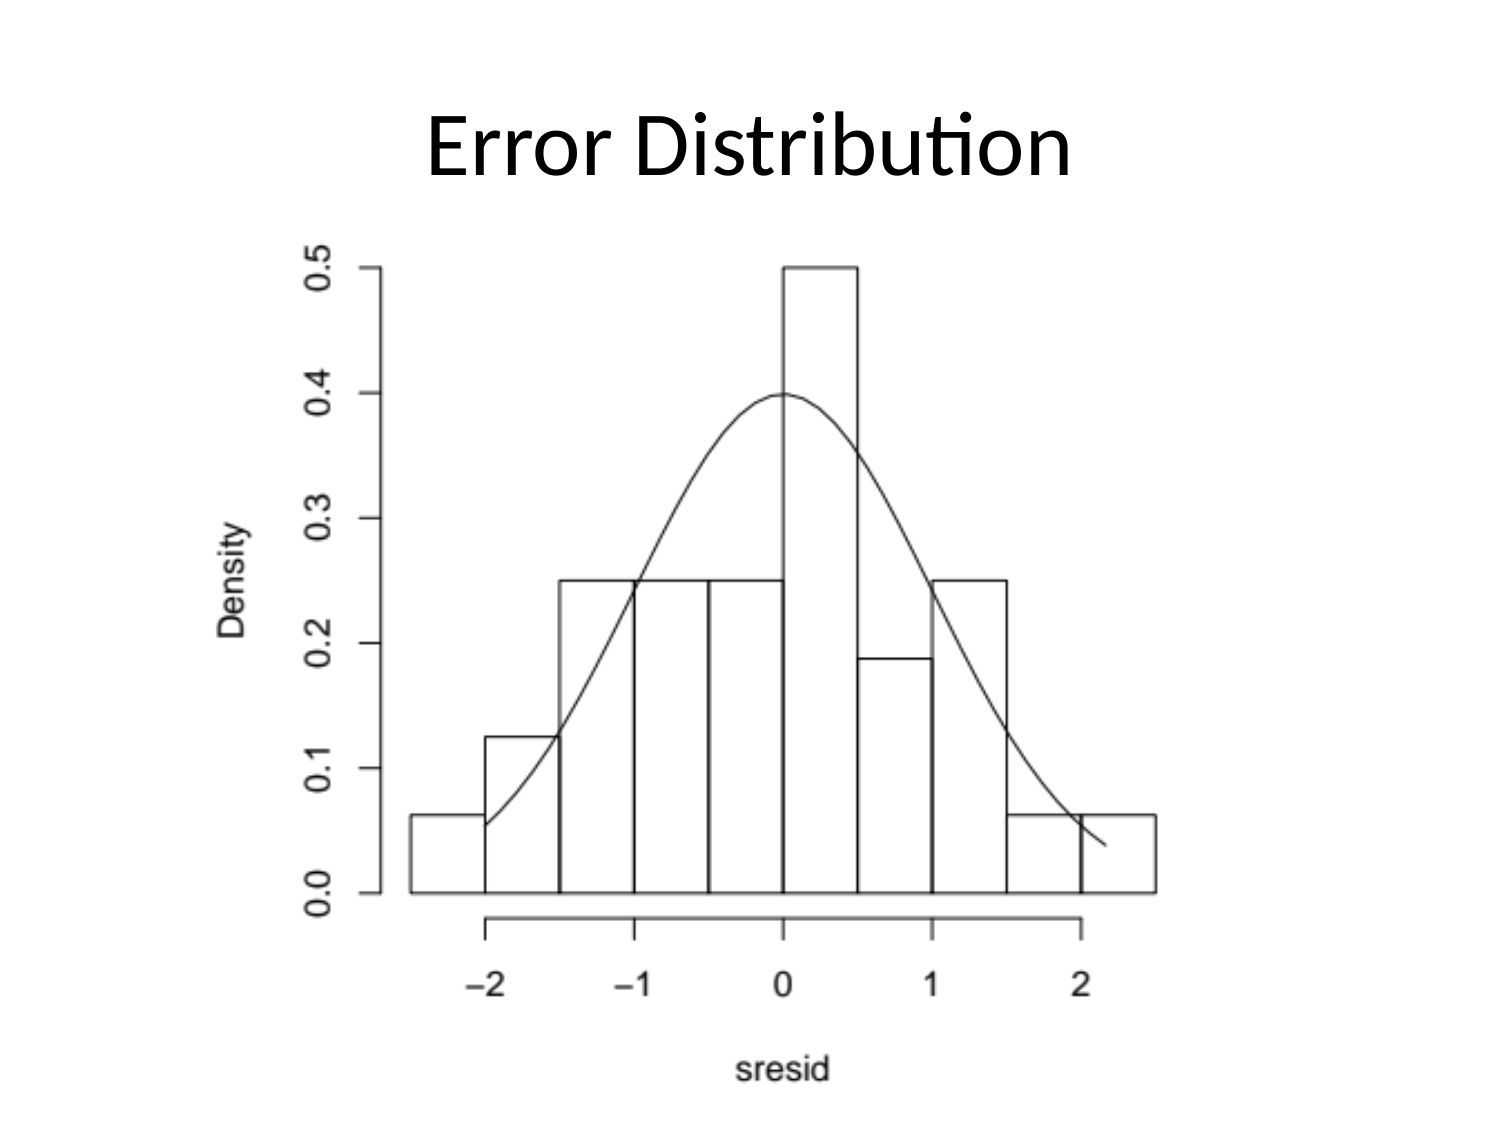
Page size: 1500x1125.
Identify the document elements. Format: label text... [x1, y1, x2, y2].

title Error Distribution [75, 45, 1425, 233]
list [206, 232, 1272, 1107]
